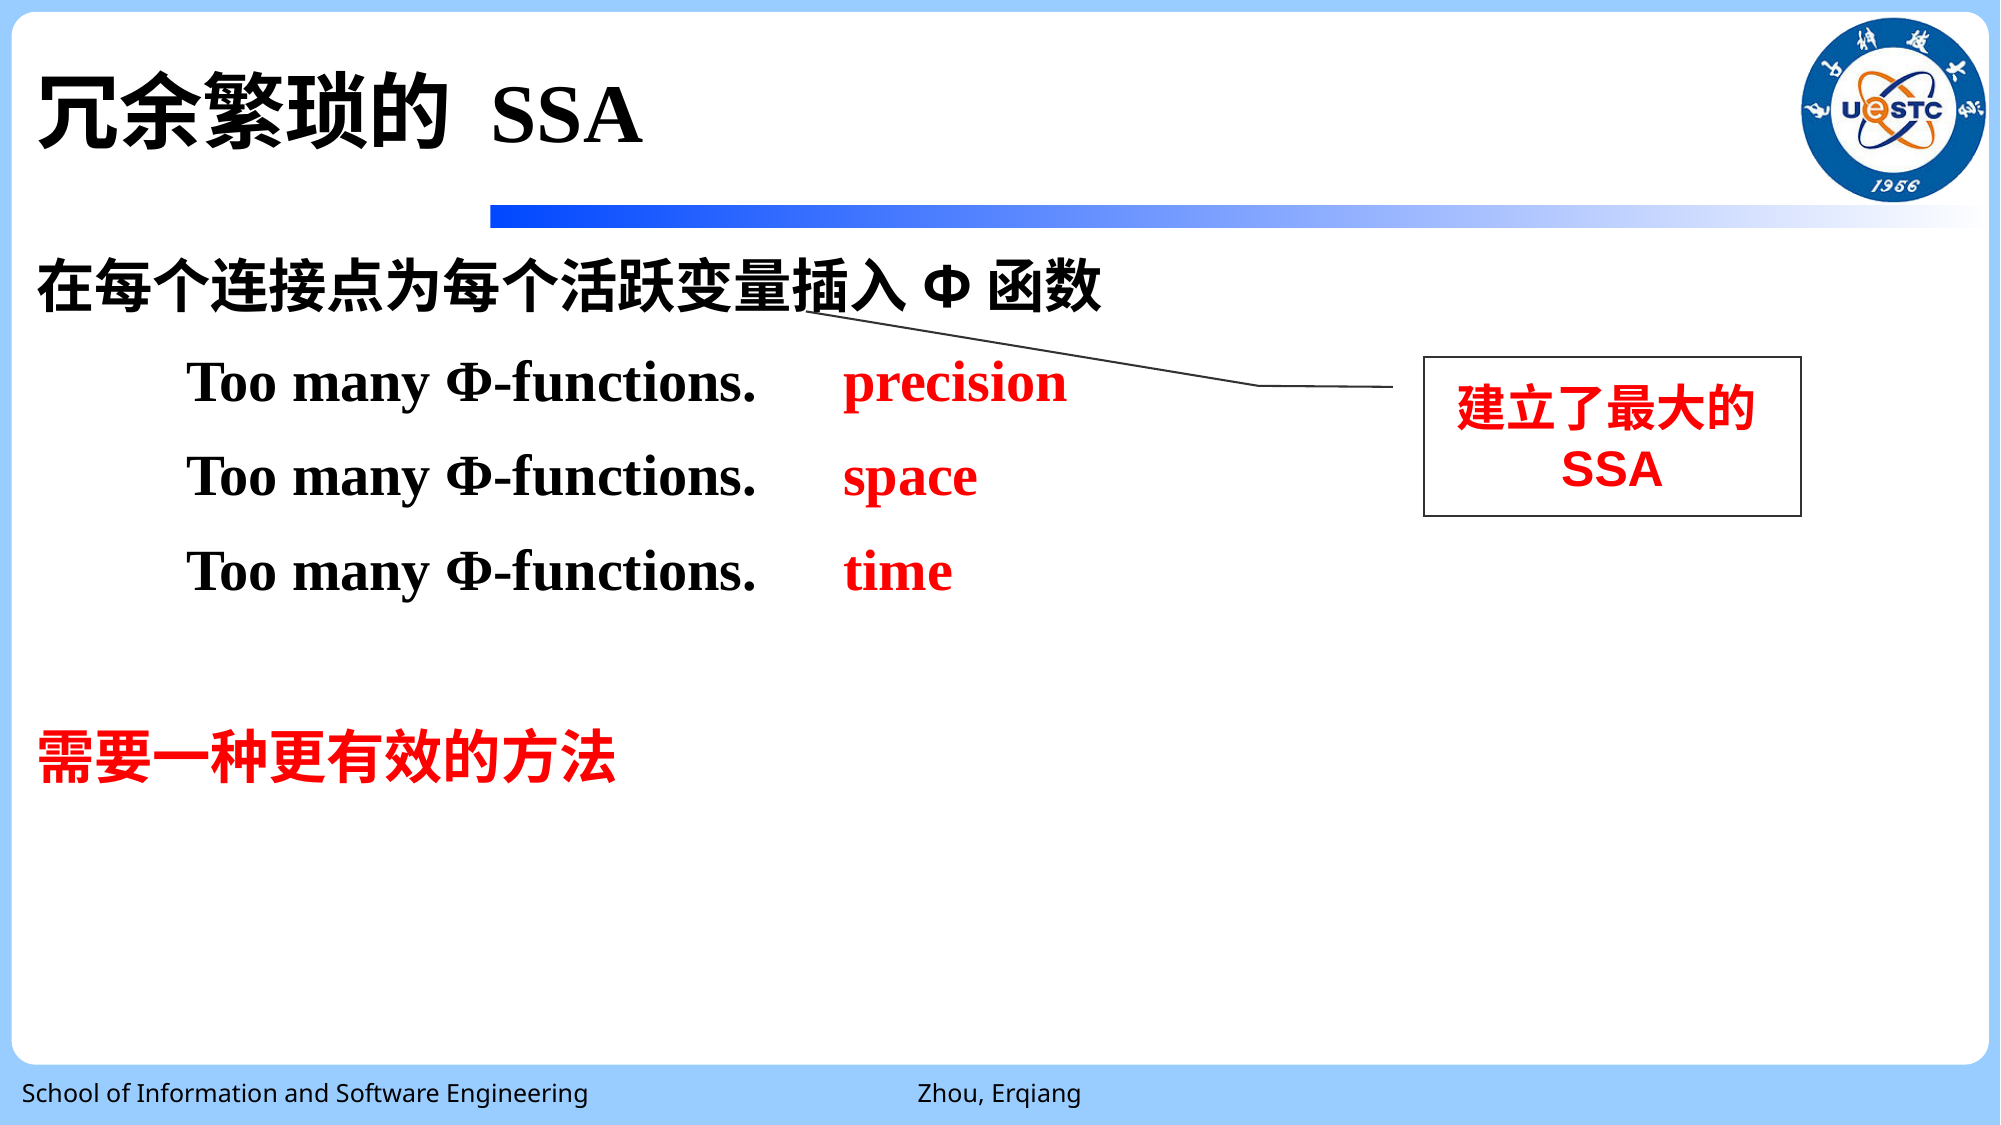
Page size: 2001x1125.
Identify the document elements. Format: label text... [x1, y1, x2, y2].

picture [1789, 6, 1998, 215]
text_box 建立了最大的SSA [805, 310, 1393, 388]
slide_number [1136, 209, 1140, 227]
text_box 建立了最大的SSA [1423, 356, 1802, 517]
slide_number School of Information and Software Engineering [6, 1062, 655, 1123]
footer Zhou, Erqiang [662, 1062, 1338, 1123]
list 在每个连接点为每个活跃变量插入Φ函数 Too many Φ-functions. precision Too many Φ-functions. space Too many Φ-functions. time 需要一种更有效的方法 [20, 227, 1990, 1063]
title 冗余繁琐的 SSA [20, 22, 1908, 209]
slide_number [1532, 1062, 1983, 1123]
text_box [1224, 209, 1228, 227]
